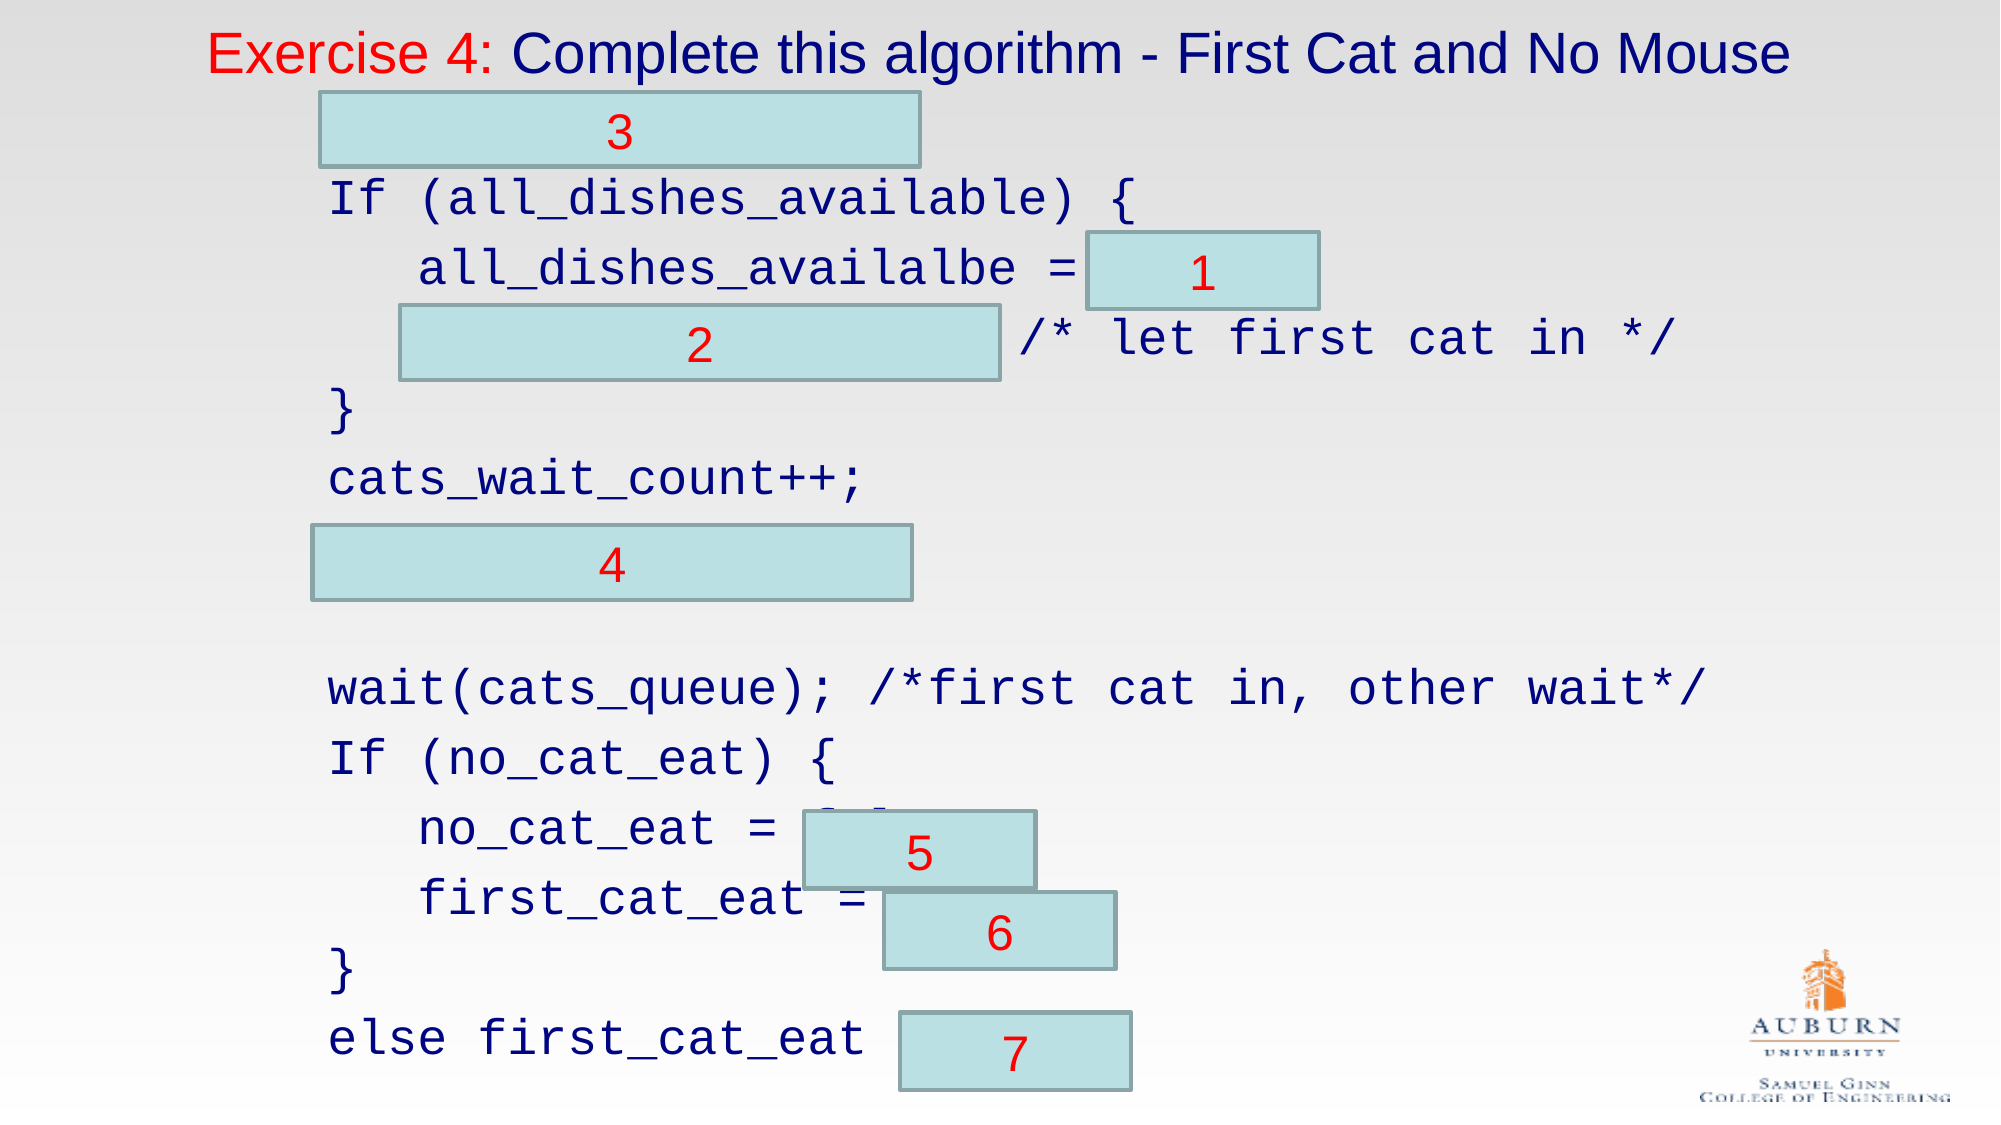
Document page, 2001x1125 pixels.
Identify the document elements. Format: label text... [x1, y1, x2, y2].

picture [1700, 949, 1950, 1102]
text_box 3 [318, 90, 922, 169]
text_box 4 [310, 523, 914, 602]
list wait(mutex); If (all_dishes_available) { all_dishes_availalbe = false; signal(cats_queue); /* let first cat in */ } cats_wait_count++; signal(mutex); wait(cats_queue); /*first cat in, other wait*/ If (no_cat_eat) { no_cat_eat = false; first_cat_eat = true; } else first_cat_eat = false; [312, 87, 1725, 1100]
title Exercise 4: Complete this algorithm - First Cat and No Mouse [162, 14, 1838, 87]
text_box 5 [802, 809, 1038, 891]
text_box 2 [398, 303, 1002, 382]
text_box 1 [1085, 230, 1321, 311]
text_box 6 [882, 890, 1118, 971]
text_box 7 [898, 1010, 1133, 1092]
